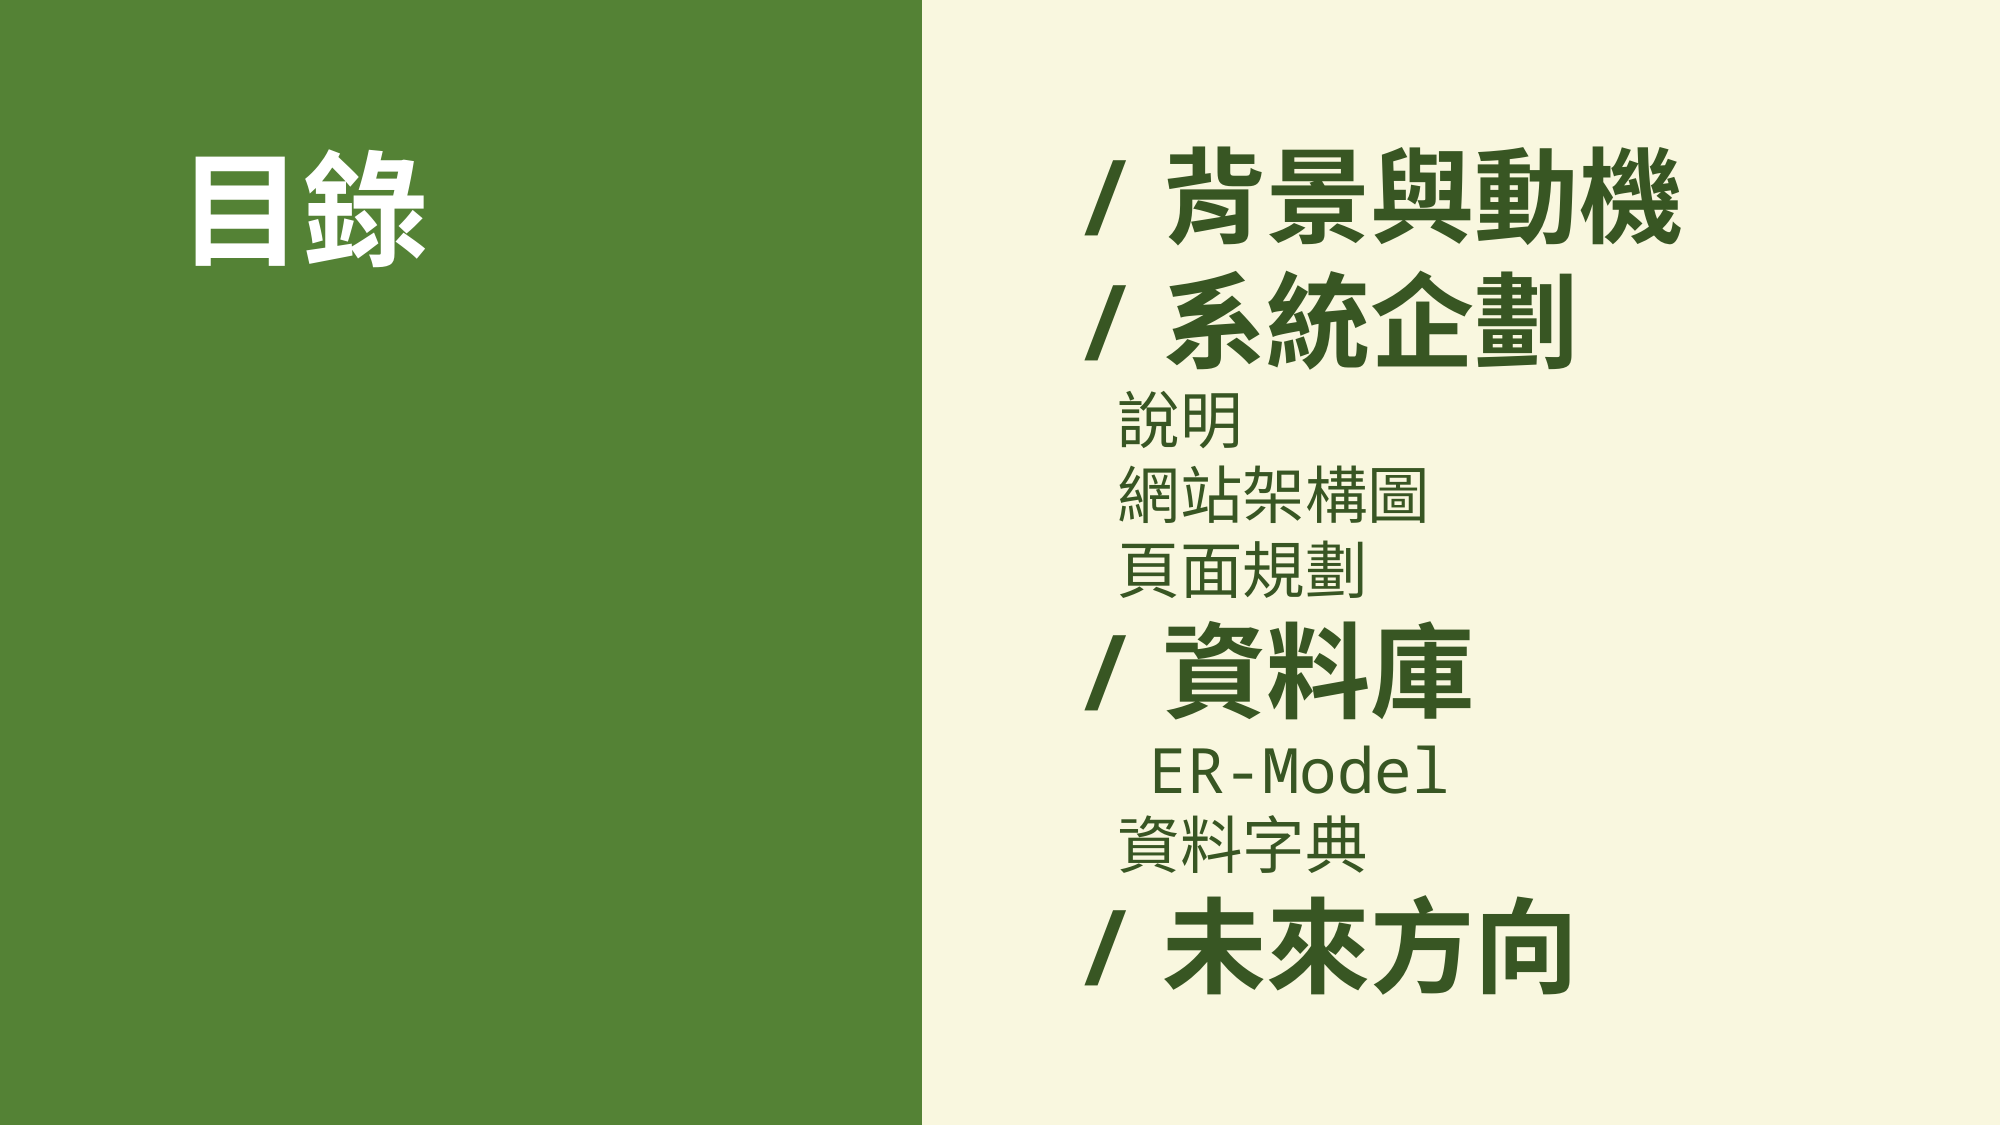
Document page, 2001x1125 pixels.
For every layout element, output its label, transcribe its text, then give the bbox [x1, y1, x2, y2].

text_box 目錄 [163, 124, 444, 289]
text_box /背景與動機 /系統企劃 說明 網站架構圖 頁面規劃 /資料庫 ER-Model 資料字典 /未來方向 [1060, 124, 1838, 1014]
text_box [0, 0, 923, 1125]
